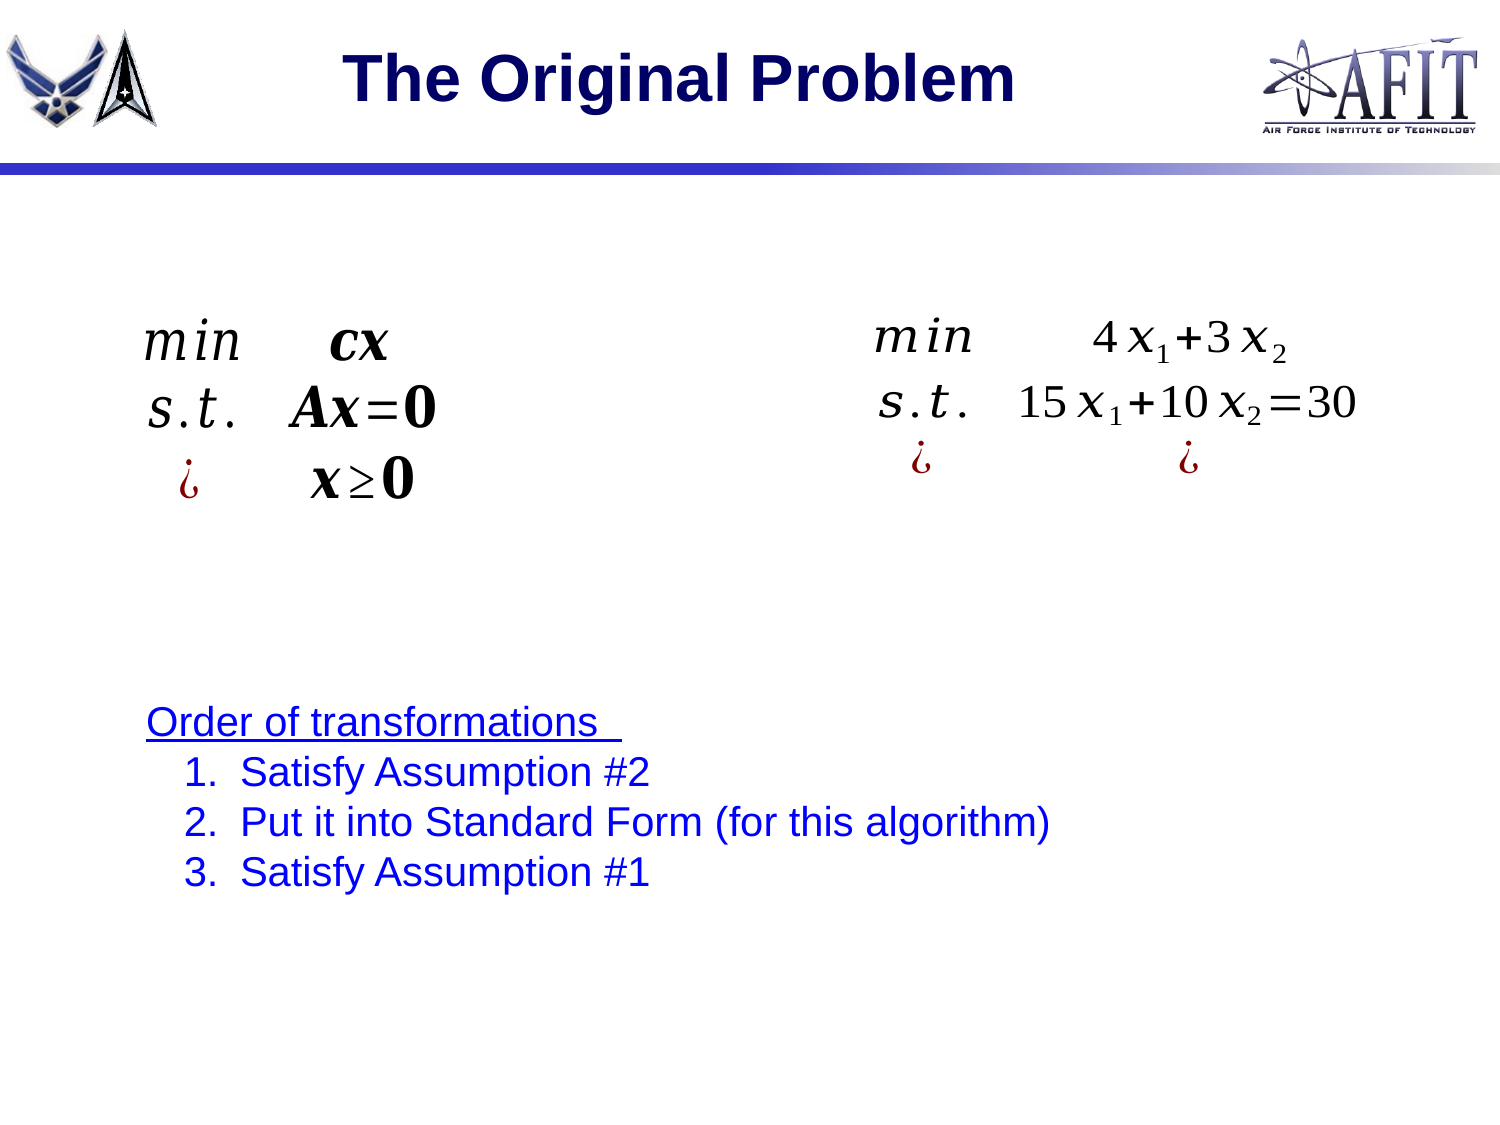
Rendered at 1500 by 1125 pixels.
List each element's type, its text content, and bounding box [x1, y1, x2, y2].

title The Original Problem [128, 0, 1233, 169]
text_box Order of transformations Satisfy Assumption #2 Put it into Standard Form (for this algorithm) Satisfy Assumption #1 [131, 687, 1336, 903]
picture [6, 29, 128, 128]
